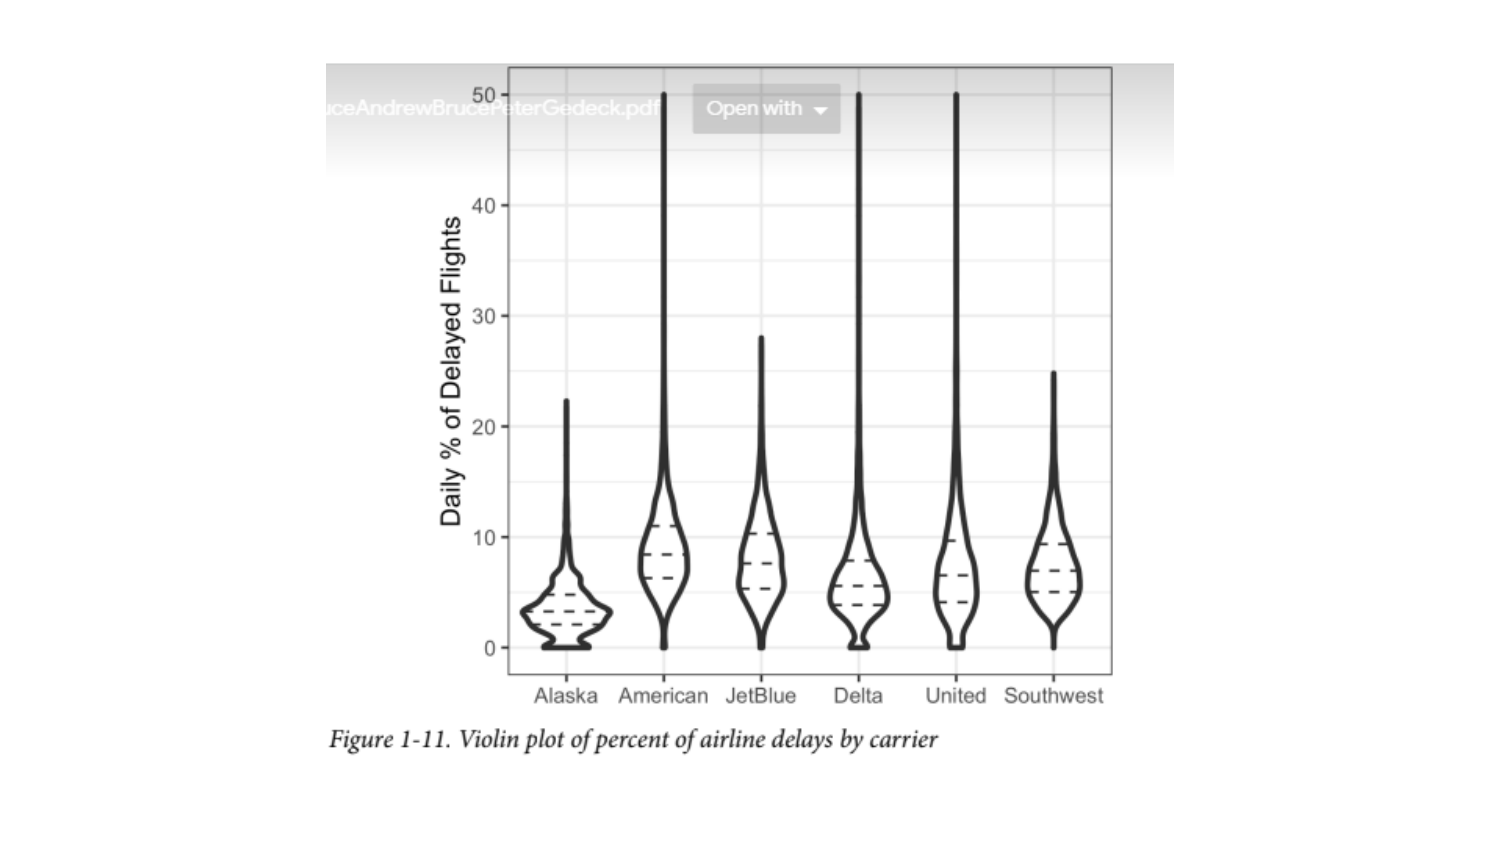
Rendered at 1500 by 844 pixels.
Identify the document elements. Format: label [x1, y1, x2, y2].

picture [326, 59, 1174, 785]
